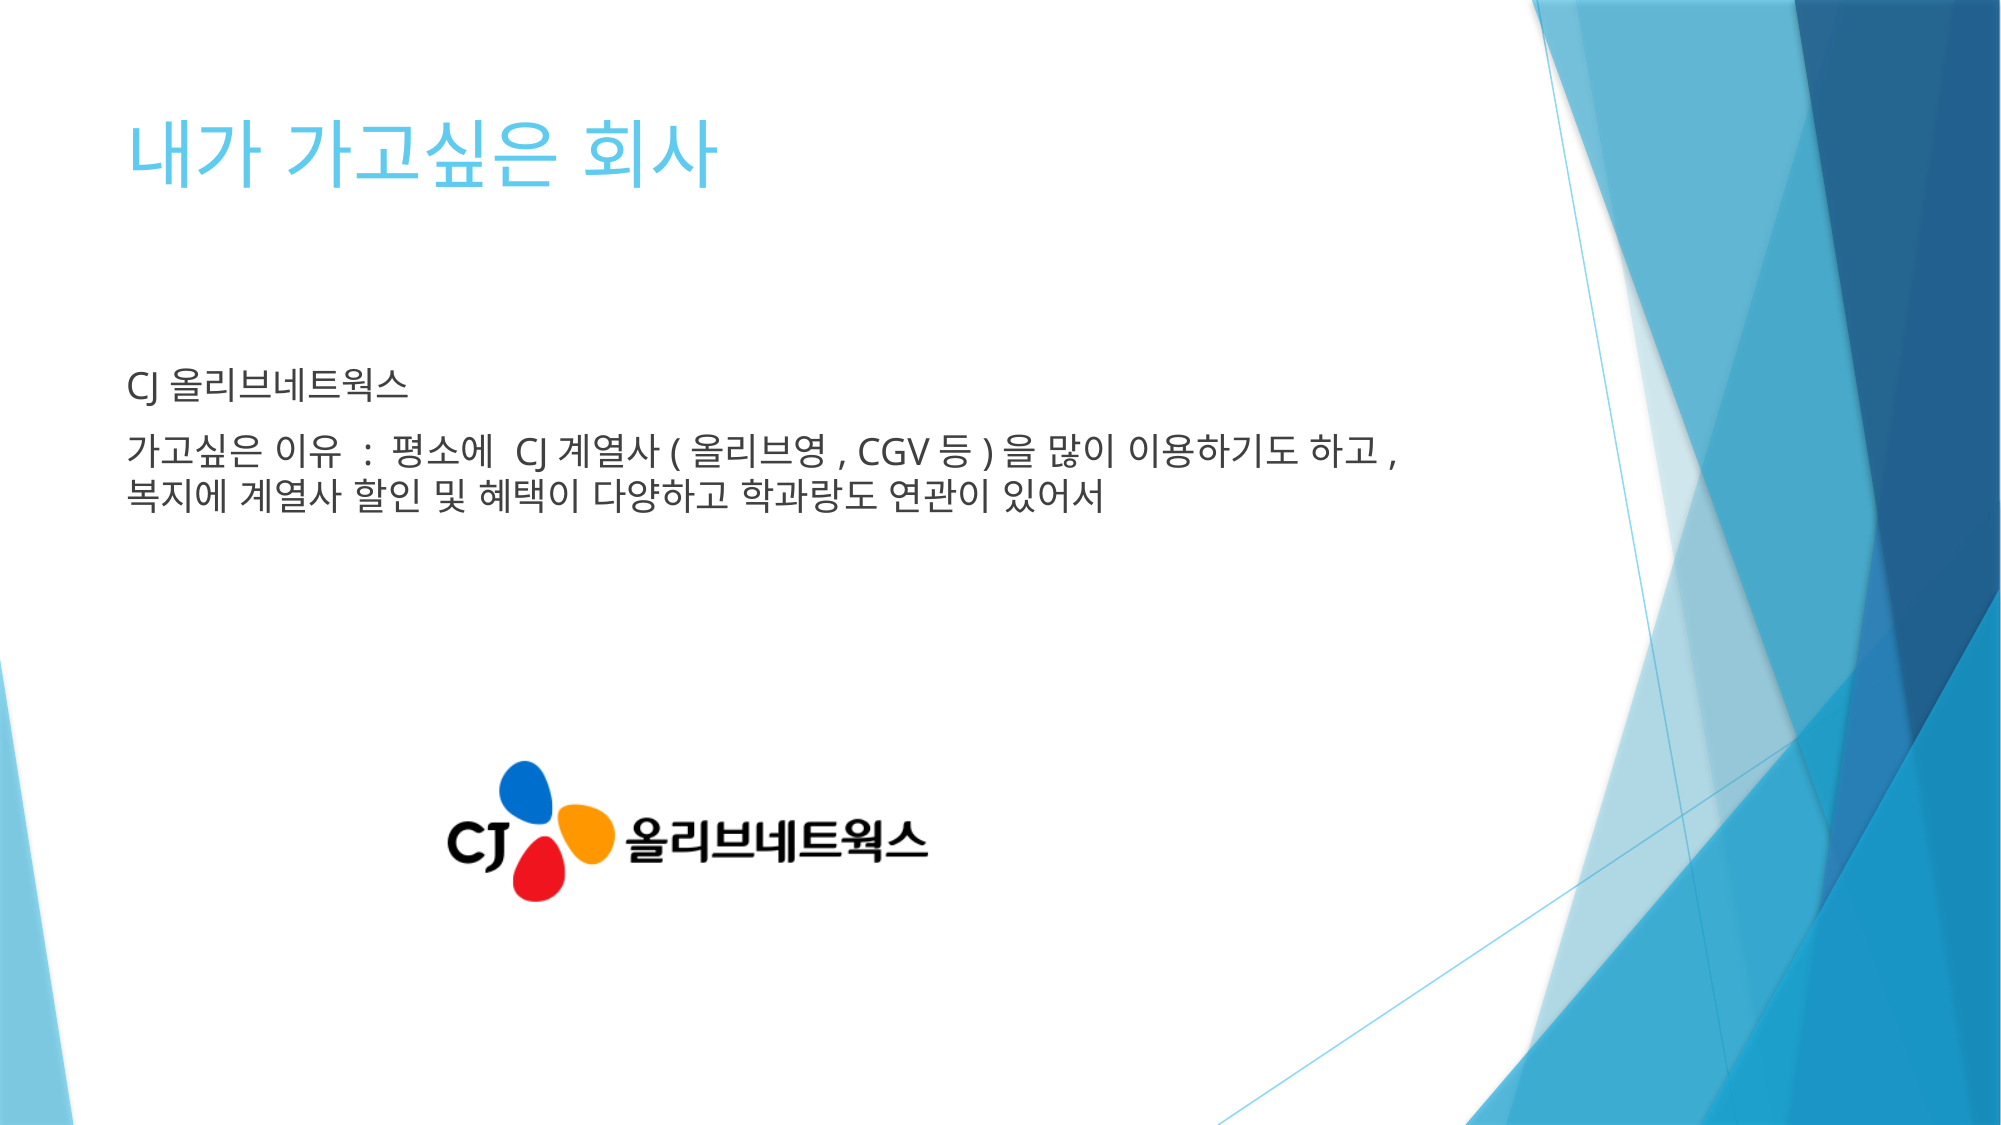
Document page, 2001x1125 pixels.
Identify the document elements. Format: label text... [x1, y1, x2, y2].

picture [247, 579, 1128, 1083]
list CJ올리브네트웍스 가고싶은 이유 : 평소에 CJ계열사(올리브영, CGV등)을 많이 이용하기도 하고, 복지에 계열사 할인 및 혜택이 다양하고 학과랑도 연관이 있어서 [111, 354, 1522, 992]
title 내가 가고싶은 회사 [111, 99, 1522, 317]
